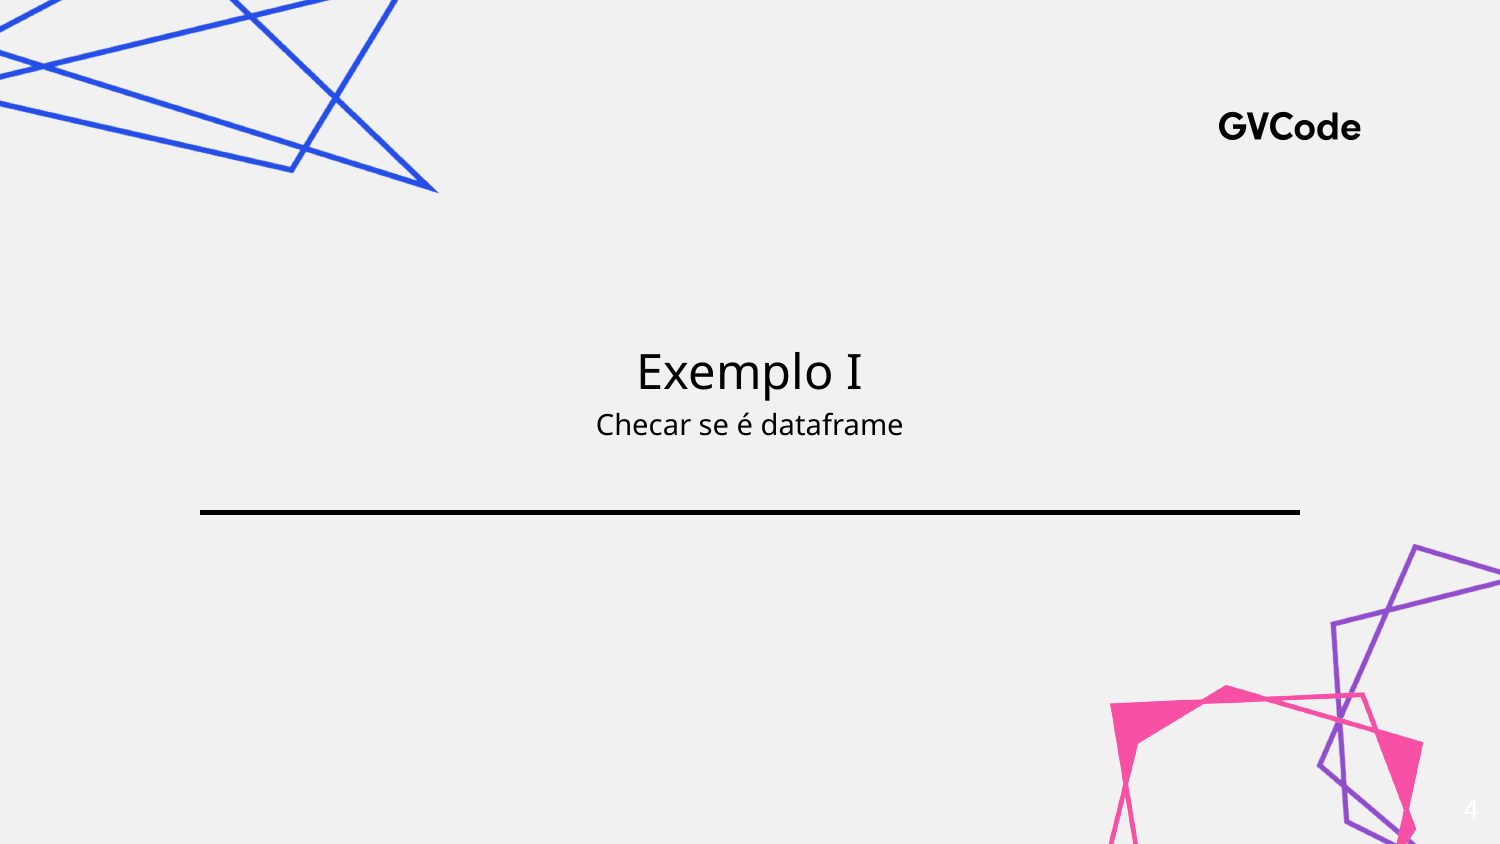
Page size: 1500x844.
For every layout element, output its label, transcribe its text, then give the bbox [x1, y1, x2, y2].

picture [0, 0, 439, 193]
title Exemplo I Checar se é dataframe [51, 321, 1449, 460]
slide_number ‹#› [1403, 779, 1494, 844]
picture [1216, 109, 1361, 144]
picture [1029, 544, 1500, 844]
